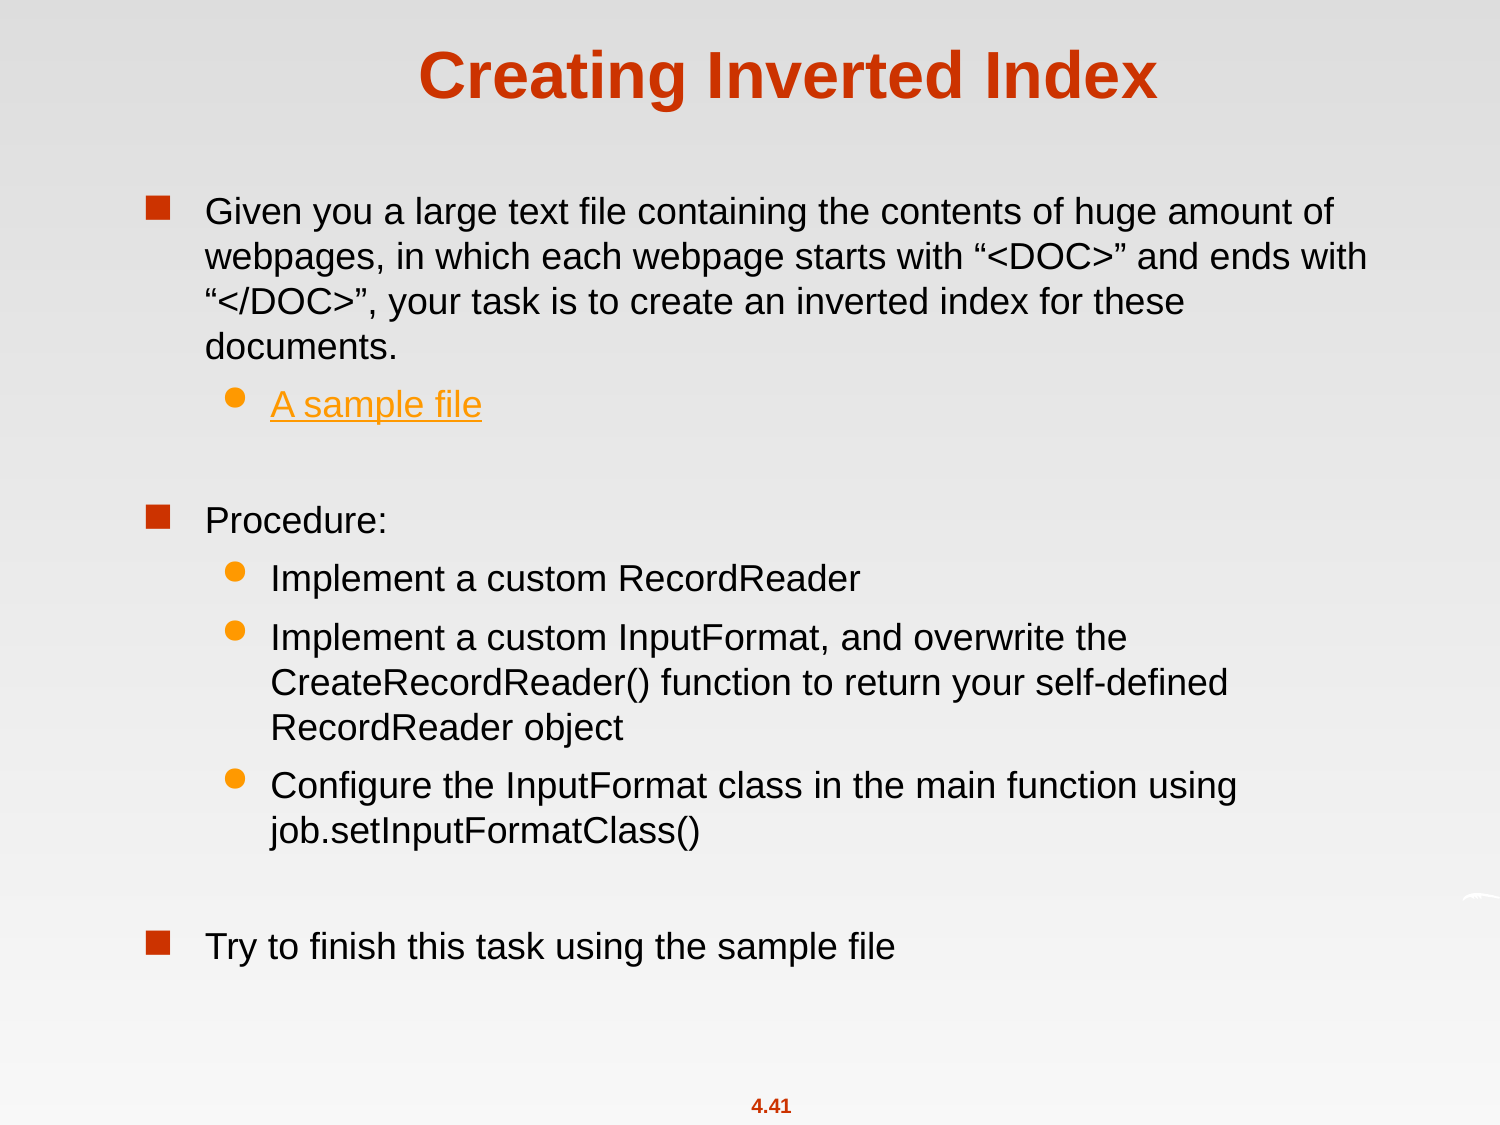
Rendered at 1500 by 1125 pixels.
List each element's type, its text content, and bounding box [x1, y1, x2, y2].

list Given you a large text file containing the contents of huge amount of webpages, in which each webpage starts with “<DOC>” and ends with “</DOC>”, your task is to create an inverted index for these documents. A sample file Procedure: Implement a custom RecordReader Implement a custom InputFormat, and overwrite the CreateRecordReader() function to return your self-defined RecordReader object Configure the InputFormat class in the main function using job.setInputFormatClass() Try to finish this task using the sample file [133, 179, 1391, 984]
title Creating Inverted Index [126, 19, 1451, 120]
